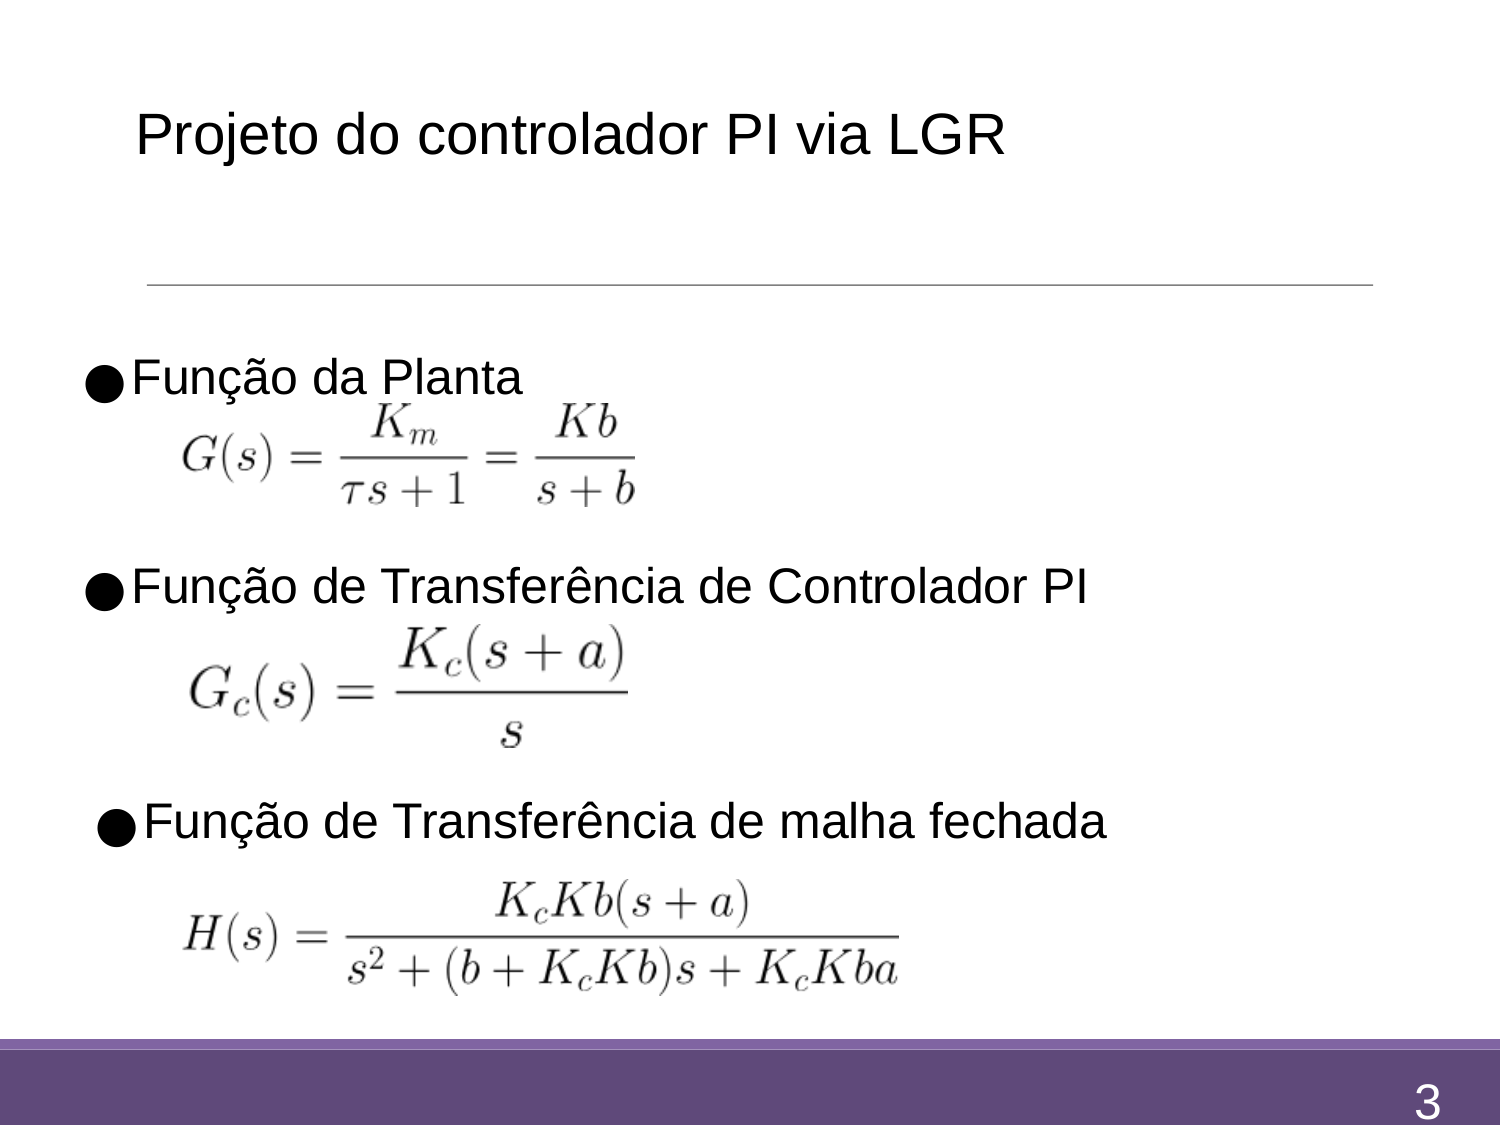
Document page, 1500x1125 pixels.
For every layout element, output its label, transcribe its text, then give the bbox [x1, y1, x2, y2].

text_box Função de Transferência de malha fechada [68, 769, 1400, 859]
text_box Função da Planta [56, 325, 1388, 415]
picture [180, 879, 899, 996]
picture [188, 624, 628, 748]
picture [181, 403, 635, 507]
text_box Projeto do controlador PI via LGR [135, 46, 1373, 285]
text_box Função de Transferência de Controlador PI [56, 533, 1388, 623]
text_box 3 [1399, 1061, 1500, 1125]
